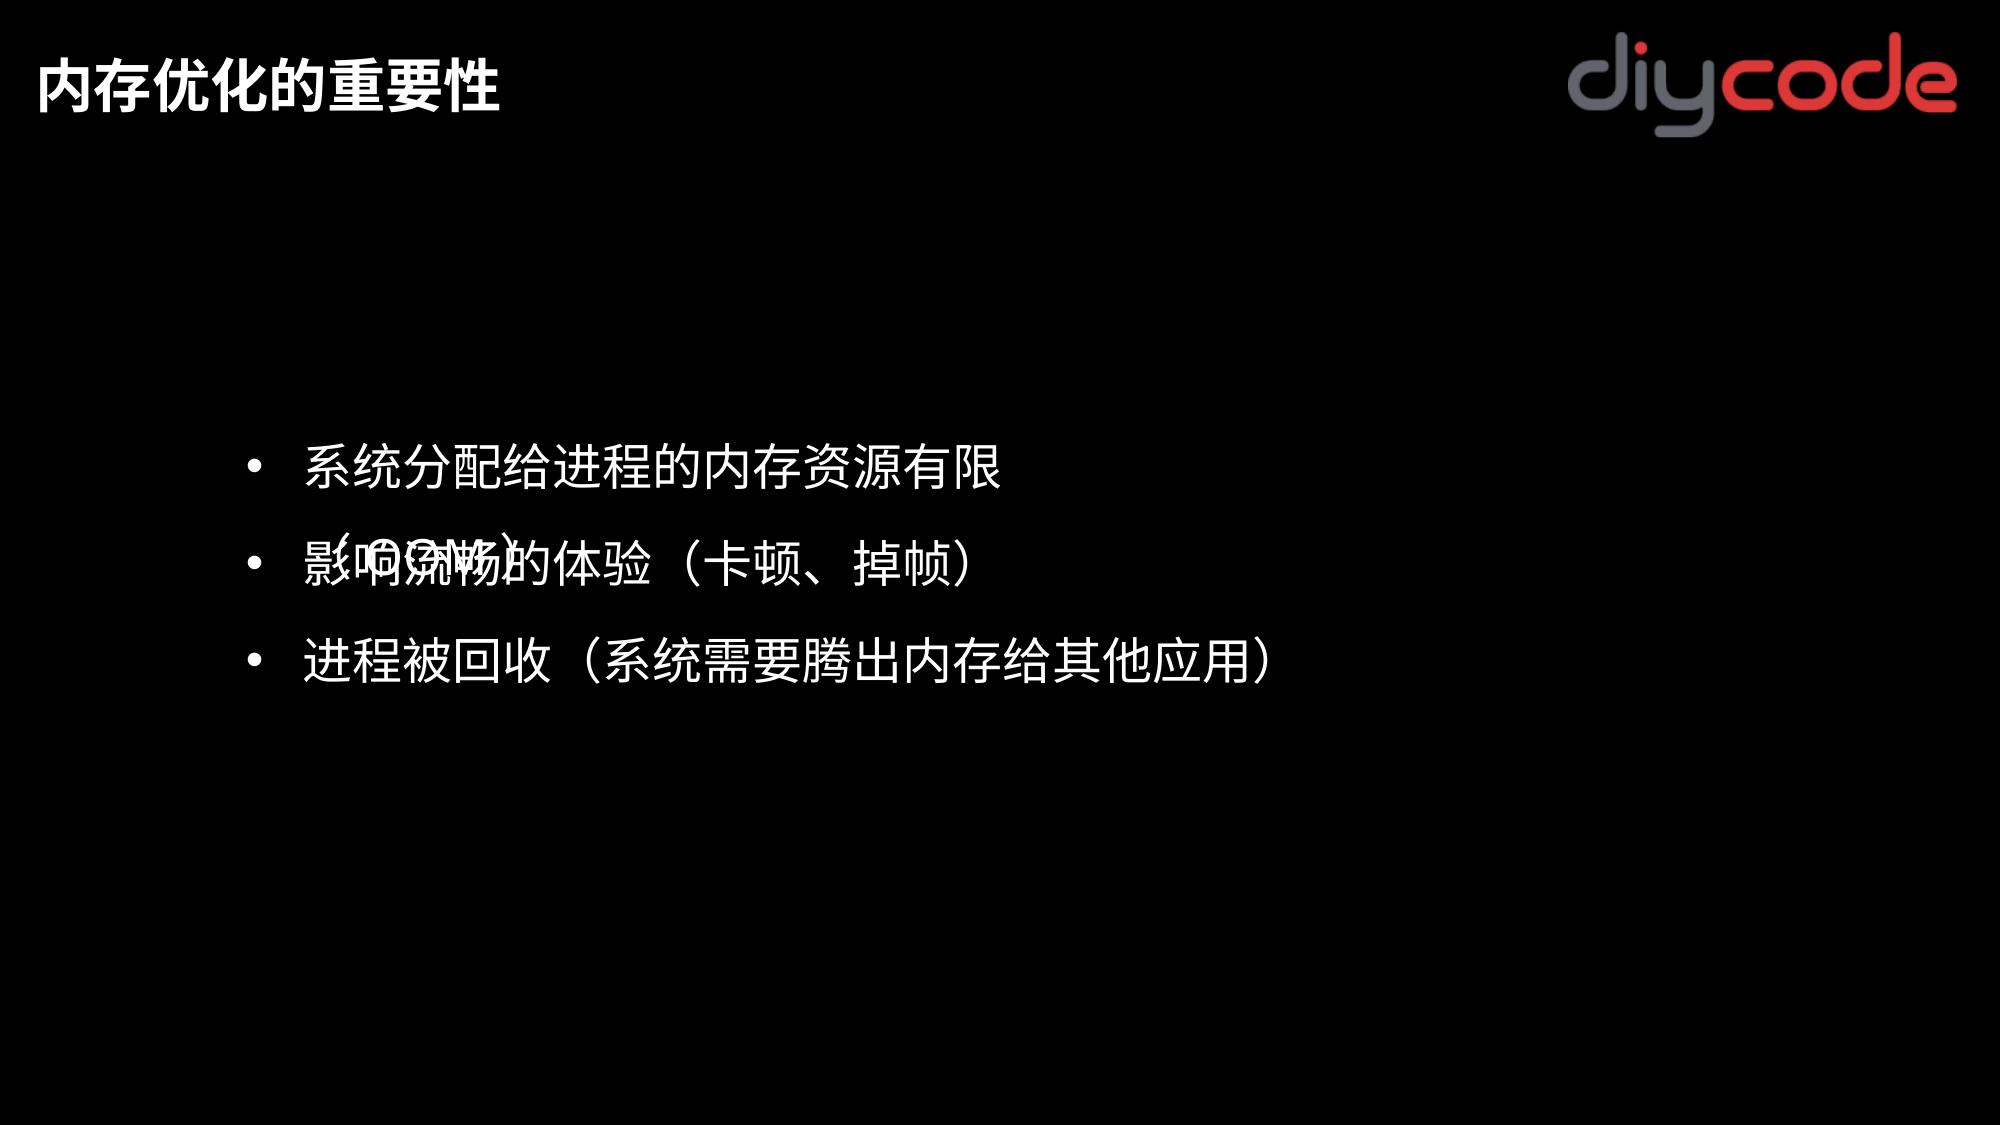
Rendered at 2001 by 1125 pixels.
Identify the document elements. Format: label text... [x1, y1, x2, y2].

picture [1568, 29, 1959, 141]
text_box 进程被回收（系统需要腾出内存给其他应用） [231, 591, 1439, 697]
text_box 影响流畅的体验（卡顿、掉帧） [231, 495, 1210, 600]
text_box 系统分配给进程的内存资源有限（OOM） [231, 398, 1210, 495]
text_box 内存优化的重要性 [21, 42, 517, 127]
